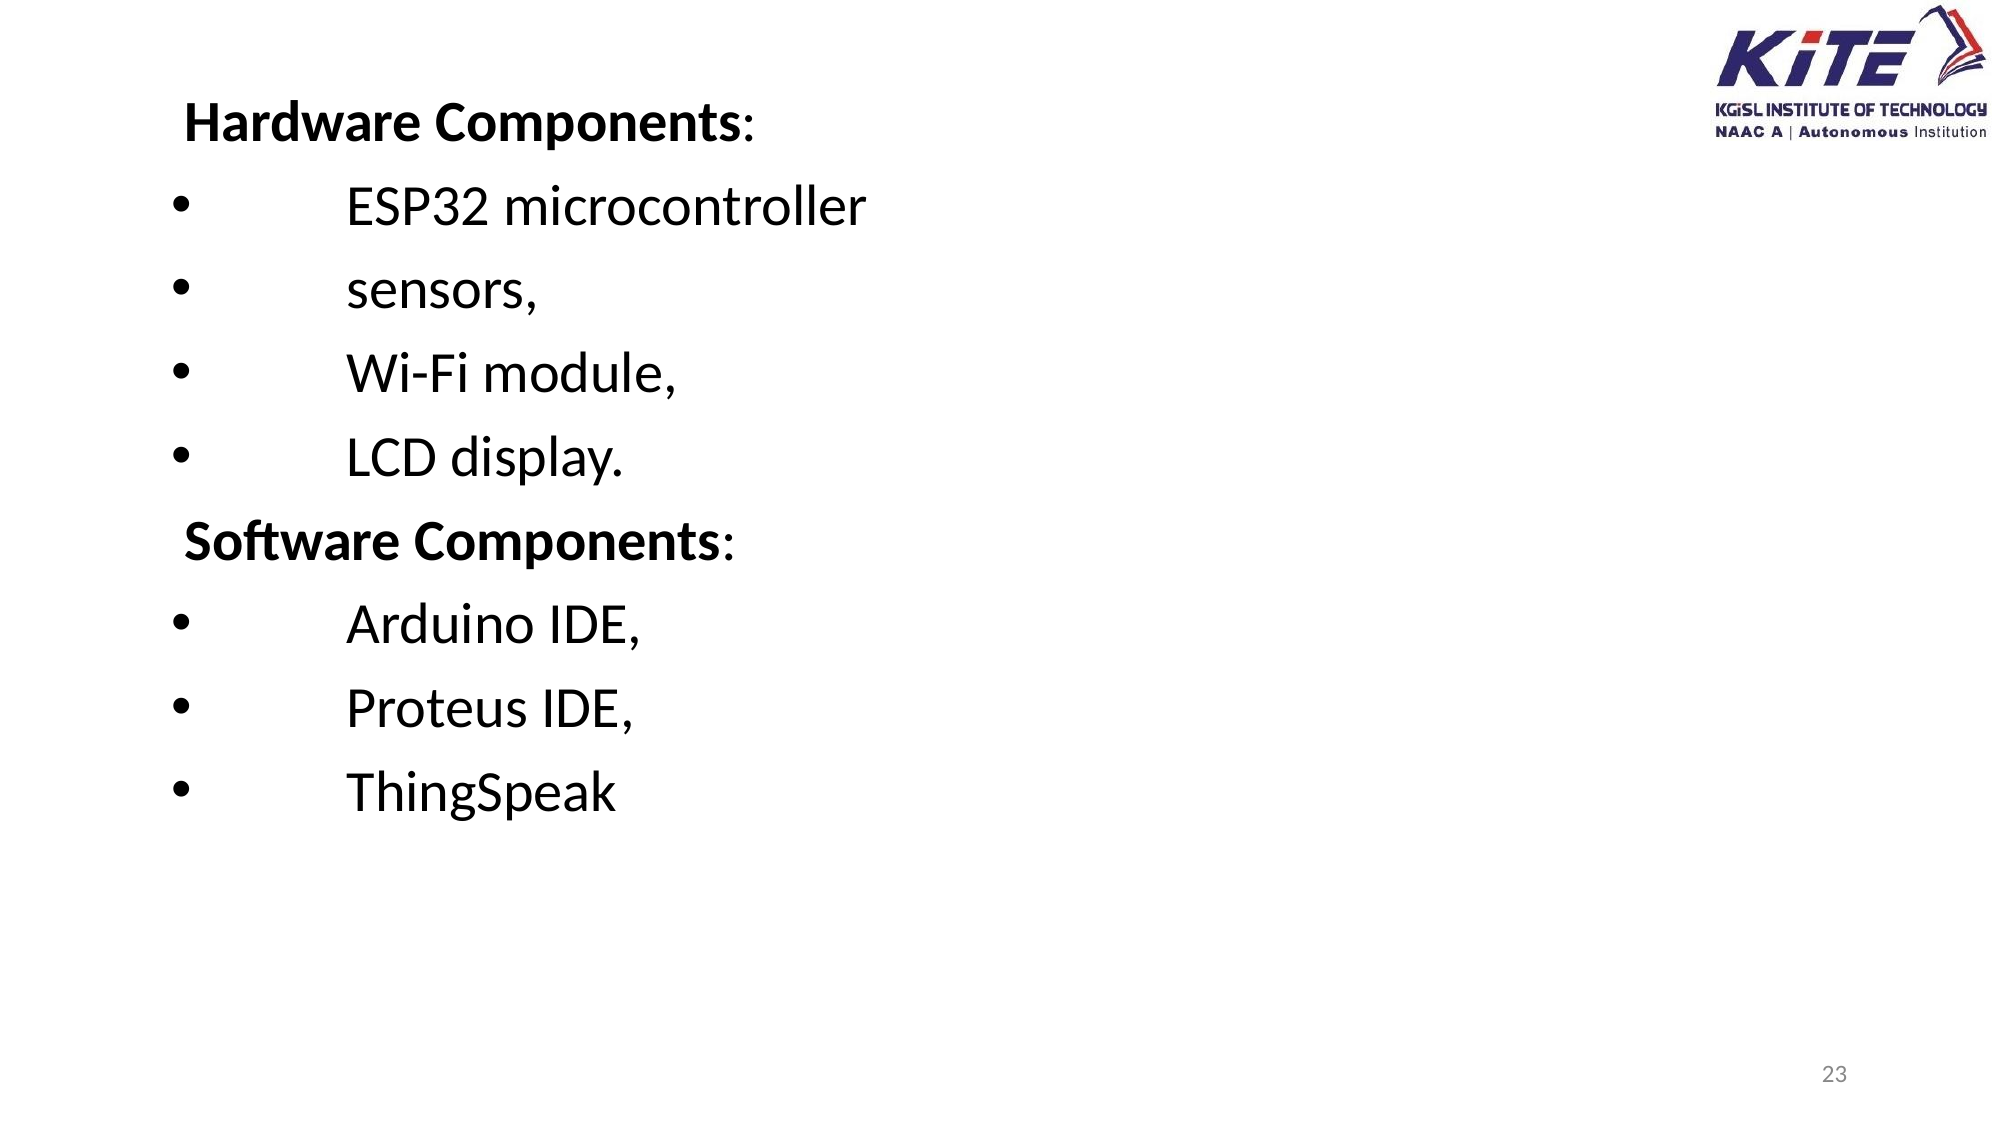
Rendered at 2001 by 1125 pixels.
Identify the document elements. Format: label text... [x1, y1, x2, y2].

picture [1710, 0, 1992, 142]
slide_number 23 [1412, 1042, 1863, 1103]
list Hardware Components: ESP32 microcontroller sensors, Wi-Fi module, LCD display. Software Components: Arduino IDE, Proteus IDE, ThingSpeak [137, 83, 1863, 1014]
